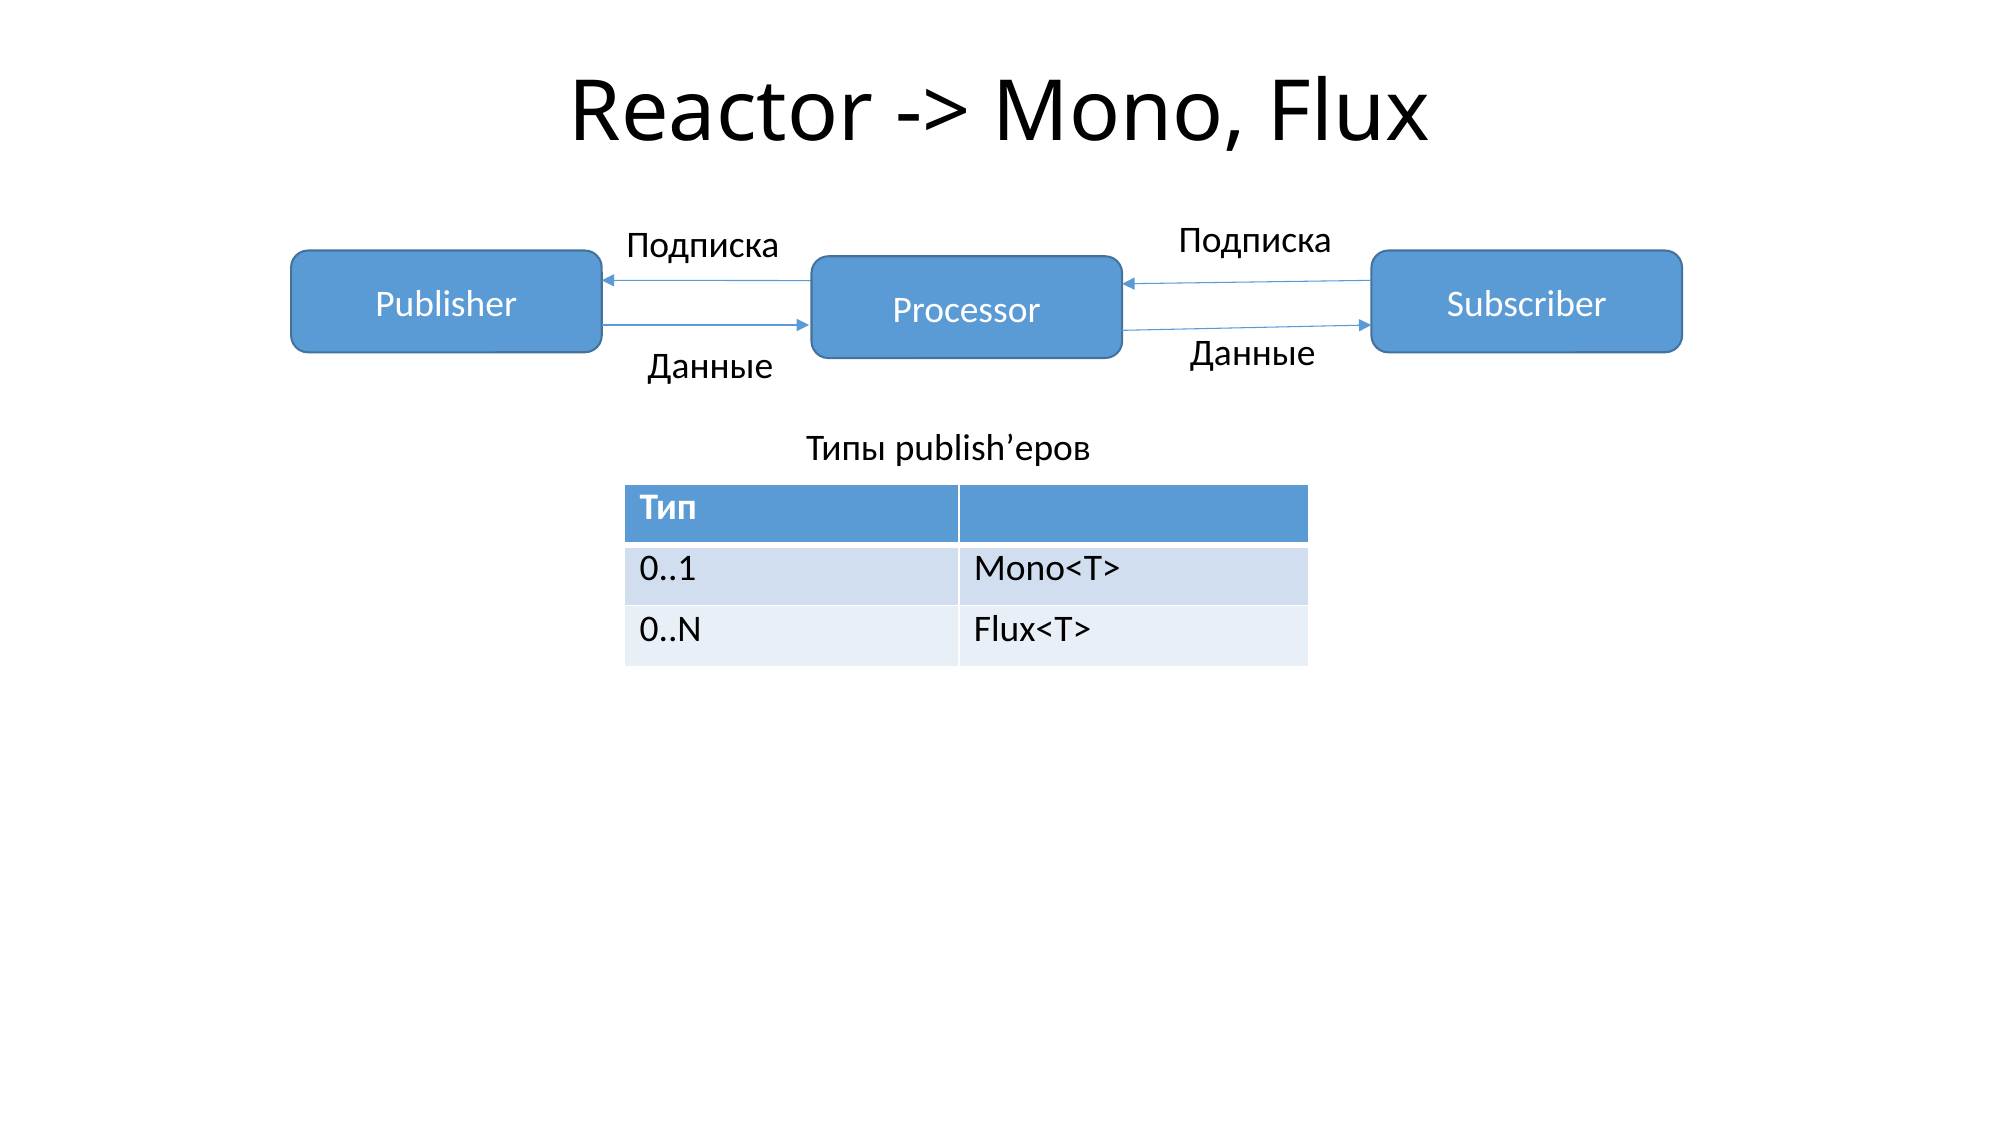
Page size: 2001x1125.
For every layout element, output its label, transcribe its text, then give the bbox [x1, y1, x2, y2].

table_cell Mono<T> [960, 548, 1308, 605]
text_box Типы publish’еров [791, 415, 1107, 476]
table_cell Flux<T> [960, 606, 1308, 666]
table_header [960, 485, 1308, 542]
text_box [1122, 280, 1372, 284]
table_cell 0..N [625, 606, 958, 666]
table_cell 0..1 [625, 548, 958, 605]
text_box Publisher [290, 249, 603, 354]
table_header Тип [625, 485, 958, 542]
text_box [1121, 324, 1372, 331]
text_box Данные [1175, 331, 1331, 381]
text_box Processor [810, 255, 1124, 360]
title Reactor -> Mono, Flux [137, 59, 1863, 167]
text_box Подписка [611, 212, 795, 273]
text_box Данные [632, 333, 789, 394]
text_box Данные [1175, 320, 1331, 324]
text_box Subscriber [1370, 249, 1684, 354]
text_box Подписка [1163, 207, 1347, 267]
